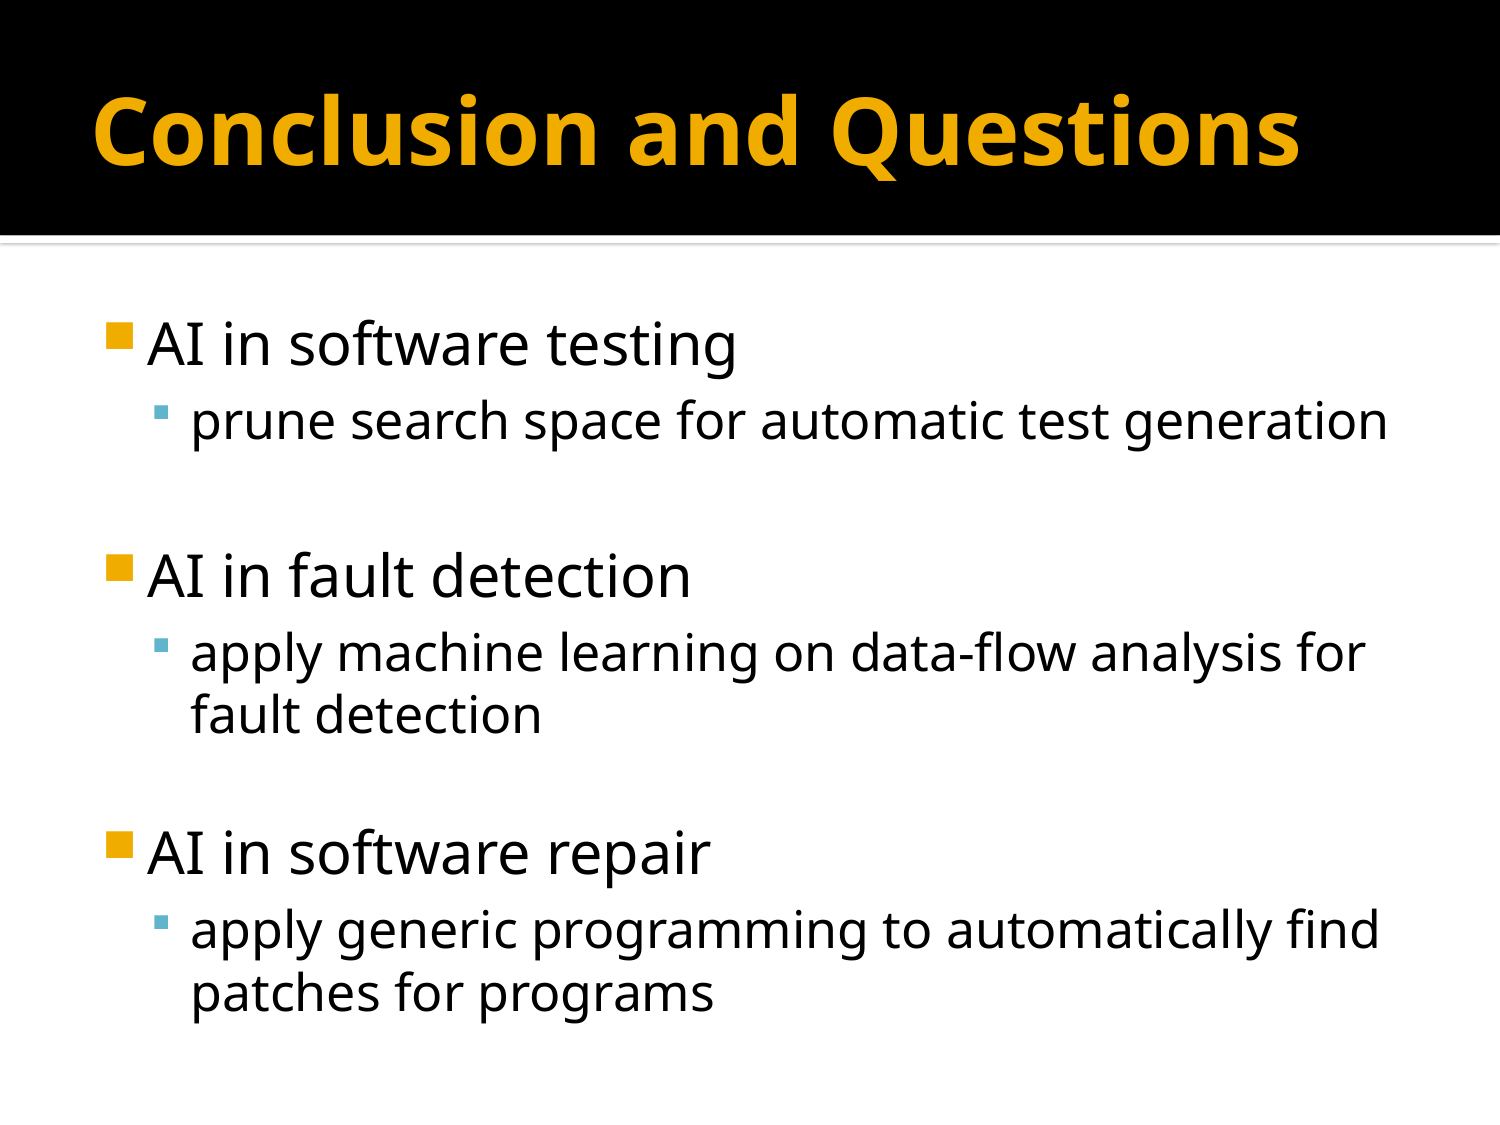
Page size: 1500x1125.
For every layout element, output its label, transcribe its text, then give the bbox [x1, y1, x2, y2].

title Conclusion and Questions [75, 25, 1425, 231]
list AI in software testing prune search space for automatic test generation AI in fault detection apply machine learning on data-flow analysis for fault detection AI in software repair apply generic programming to automatically find patches for programs [75, 291, 1425, 1050]
